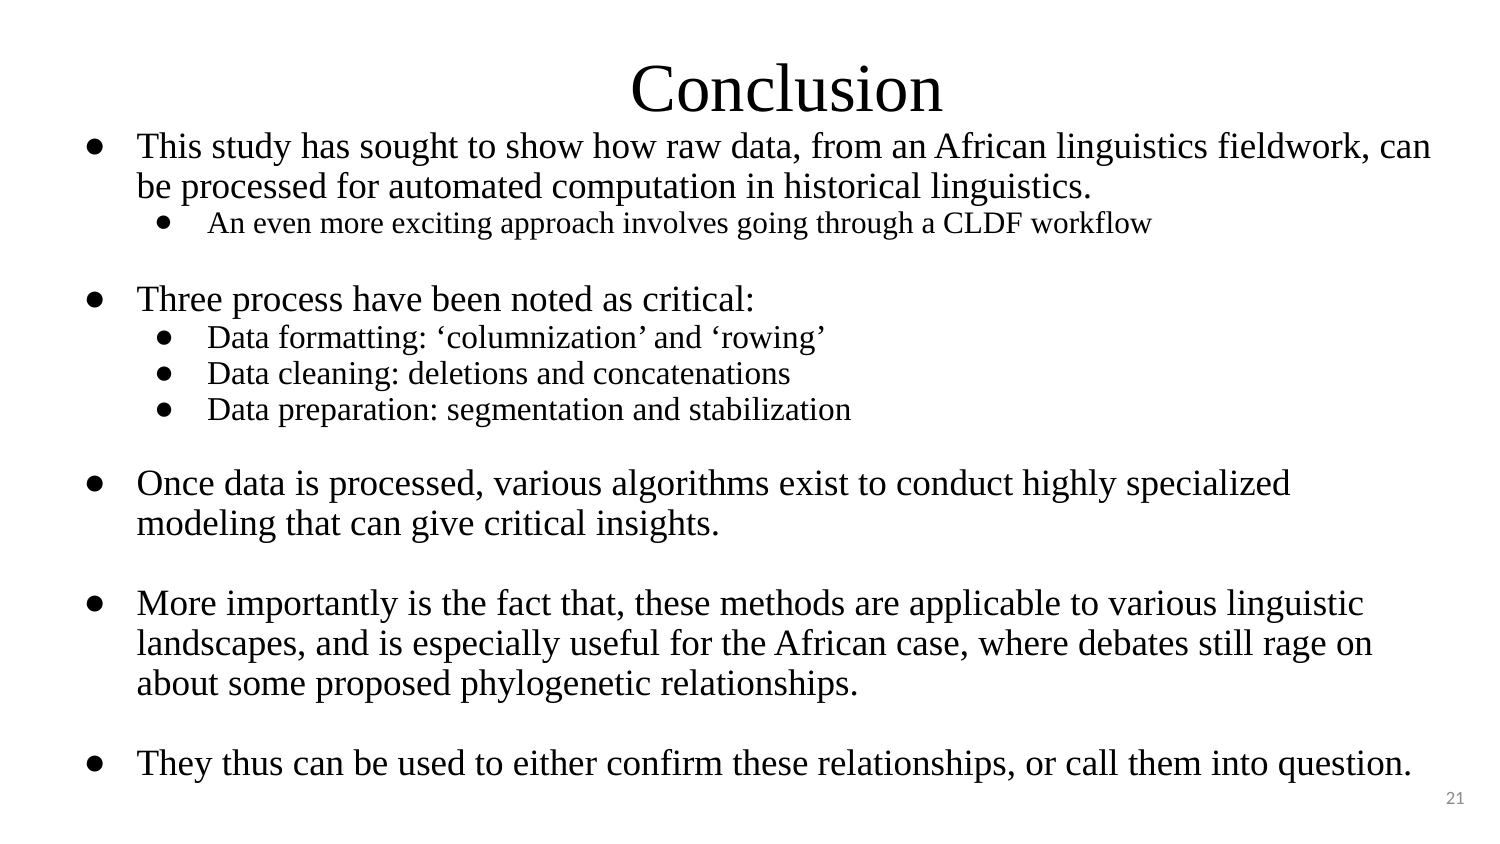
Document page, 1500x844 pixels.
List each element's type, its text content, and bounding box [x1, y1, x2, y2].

title Conclusion [51, 15, 1449, 110]
list This study has sought to show how raw data, from an African linguistics fieldwork, can be processed for automated computation in historical linguistics. An even more exciting approach involves going through a CLDF workflow Three process have been noted as critical: Data formatting: ‘columnization’ and ‘rowing’ Data cleaning: deletions and concatenations Data preparation: segmentation and stabilization Once data is processed, various algorithms exist to conduct highly specialized modeling that can give critical insights. More importantly is the fact that, these methods are applicable to various linguistic landscapes, and is especially useful for the African case, where debates still rage on about some proposed phylogenetic relationships. They thus can be used to either confirm these relationships, or call them into question. [51, 111, 1449, 819]
slide_number 21 [1389, 764, 1480, 830]
